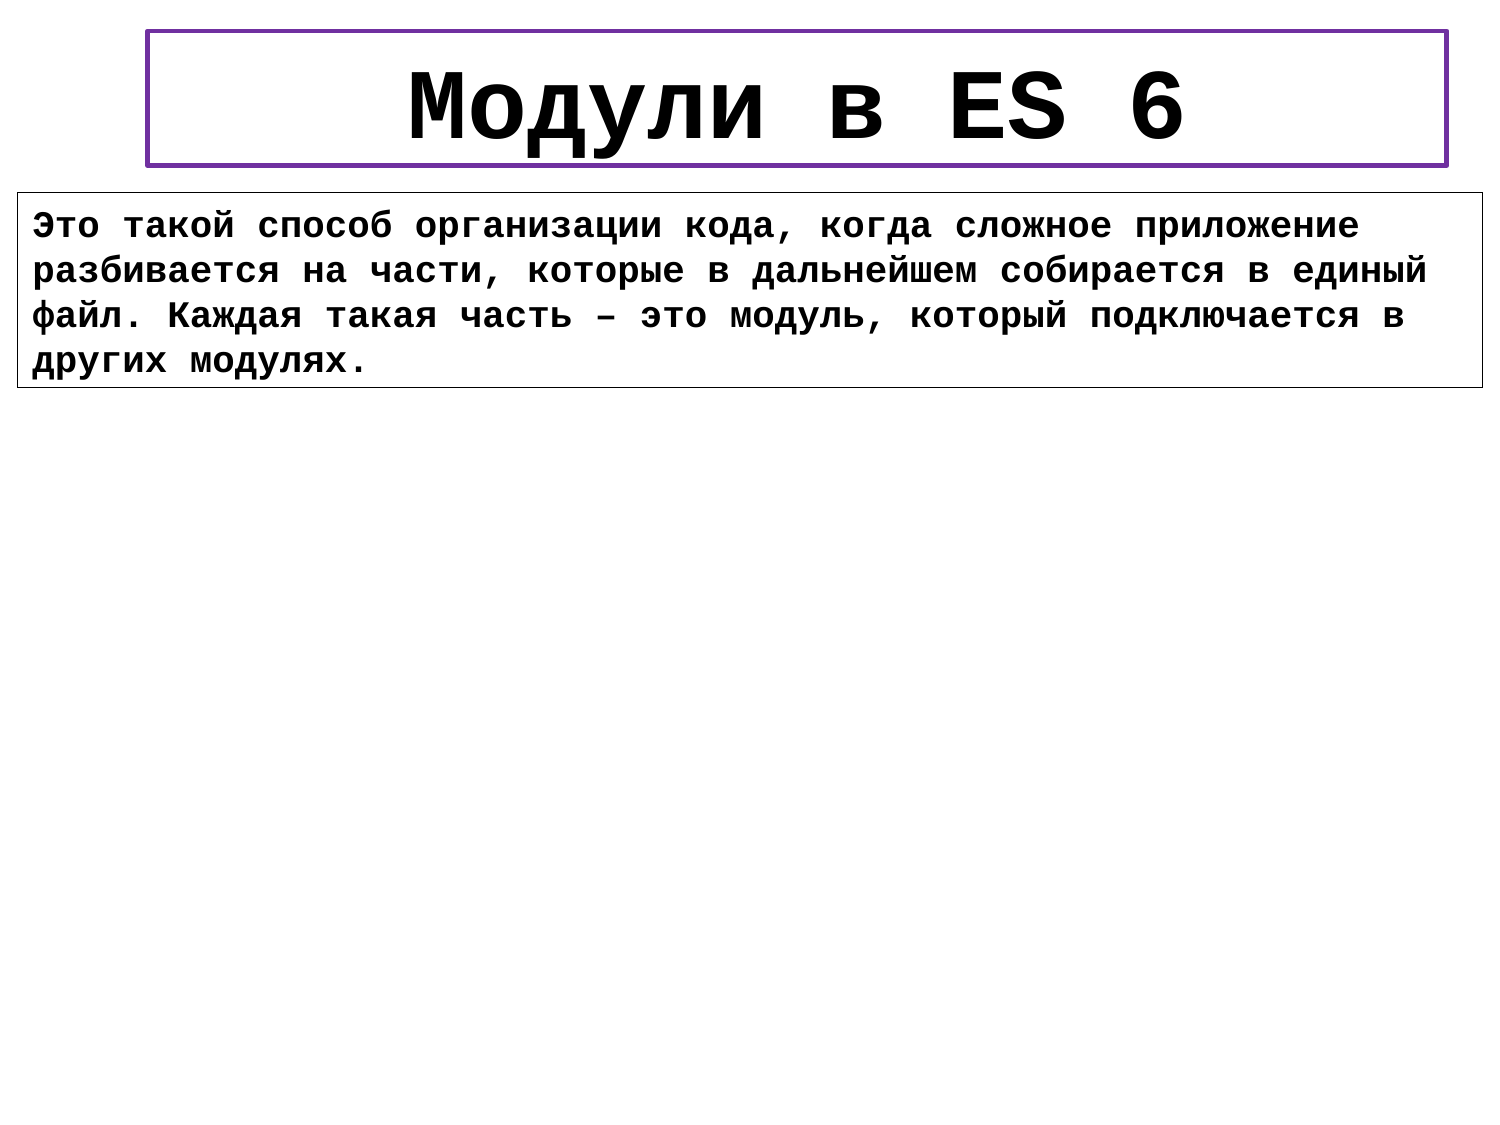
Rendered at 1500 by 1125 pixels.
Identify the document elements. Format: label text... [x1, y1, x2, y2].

text_box Модули в ES 6 [147, 30, 1447, 166]
text_box Это такой способ организации кода, когда сложное приложение разбивается на части, которые в дальнейшем собирается в единый файл. Каждая такая часть – это модуль, который подключается в других модулях. [17, 192, 1483, 388]
